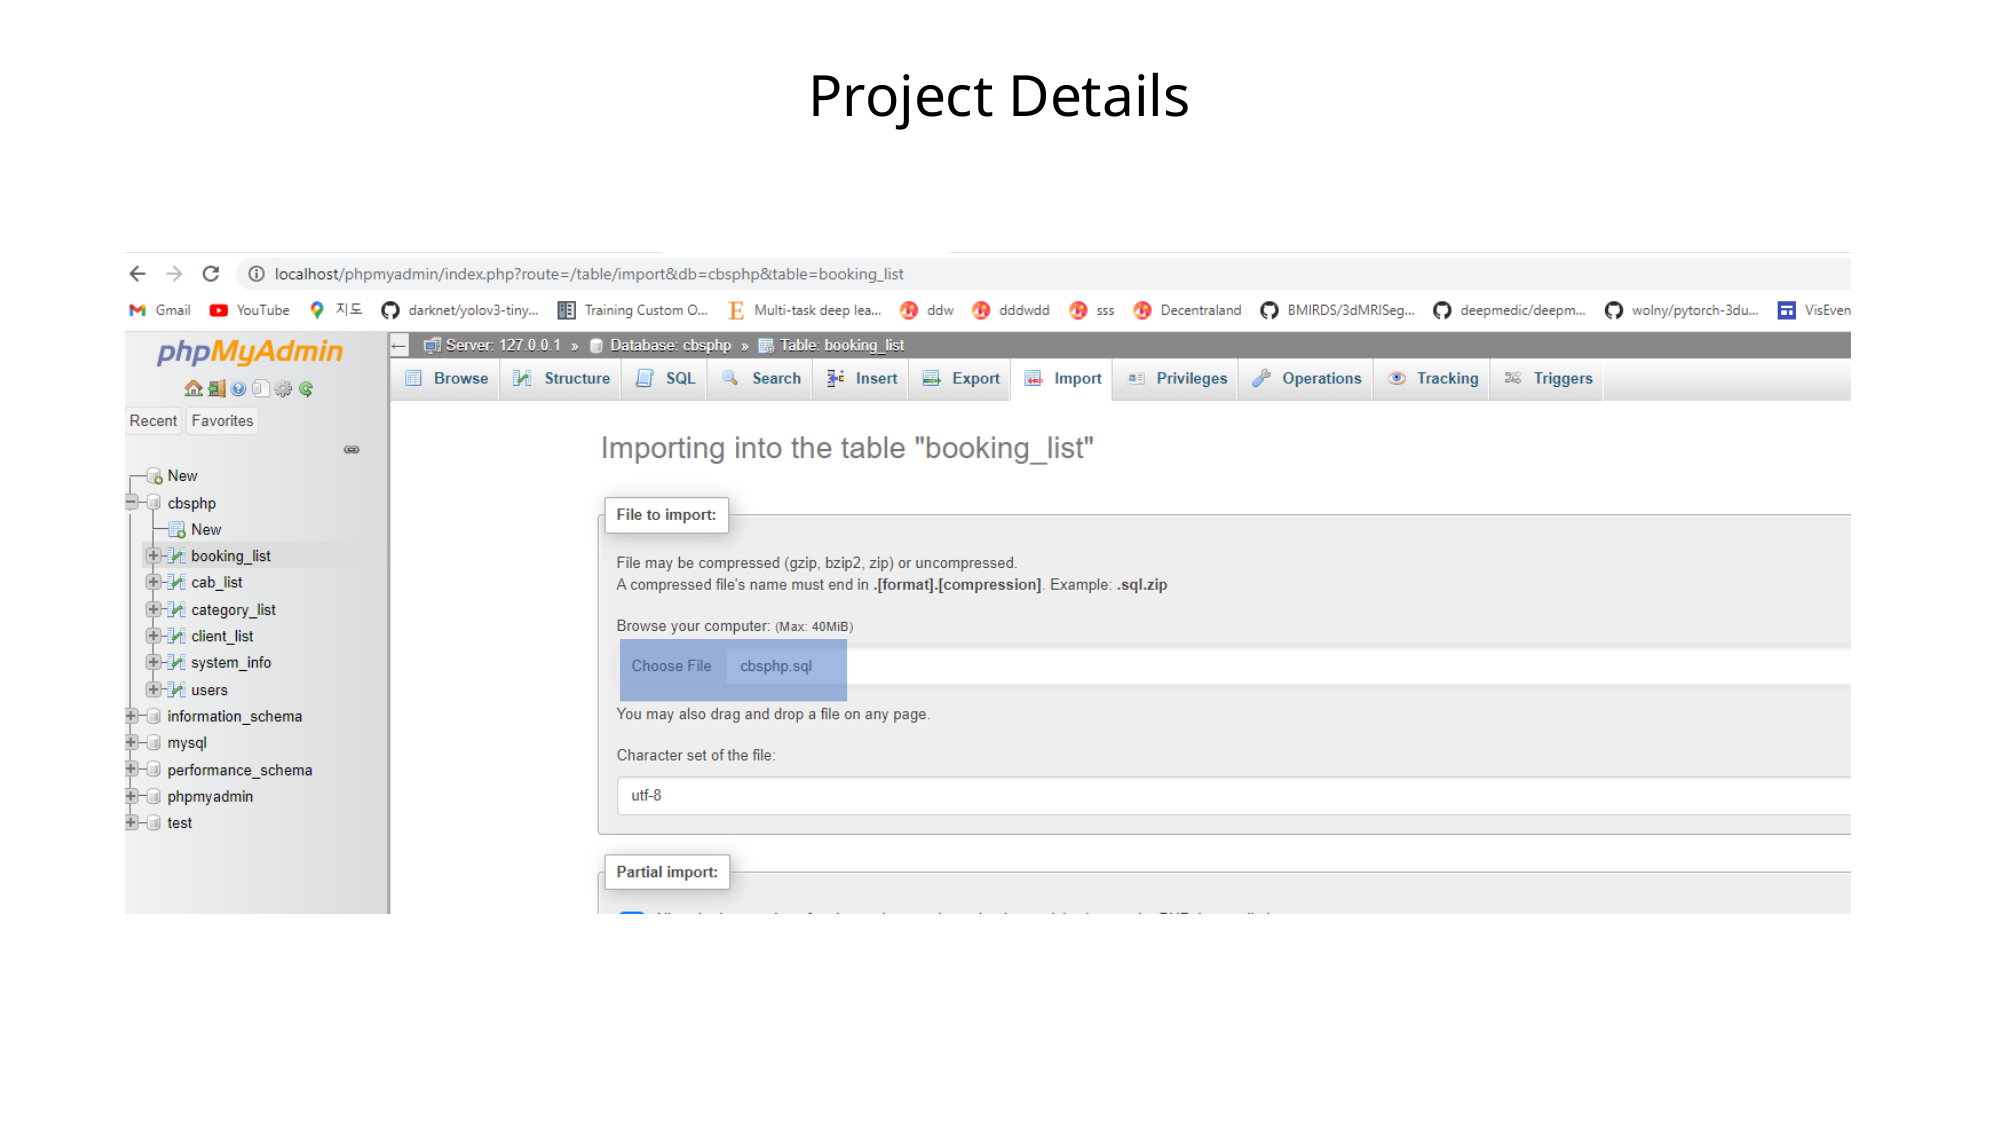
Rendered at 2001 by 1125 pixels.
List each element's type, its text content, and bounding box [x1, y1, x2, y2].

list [125, 252, 1851, 914]
title Project Details [137, 59, 1863, 137]
